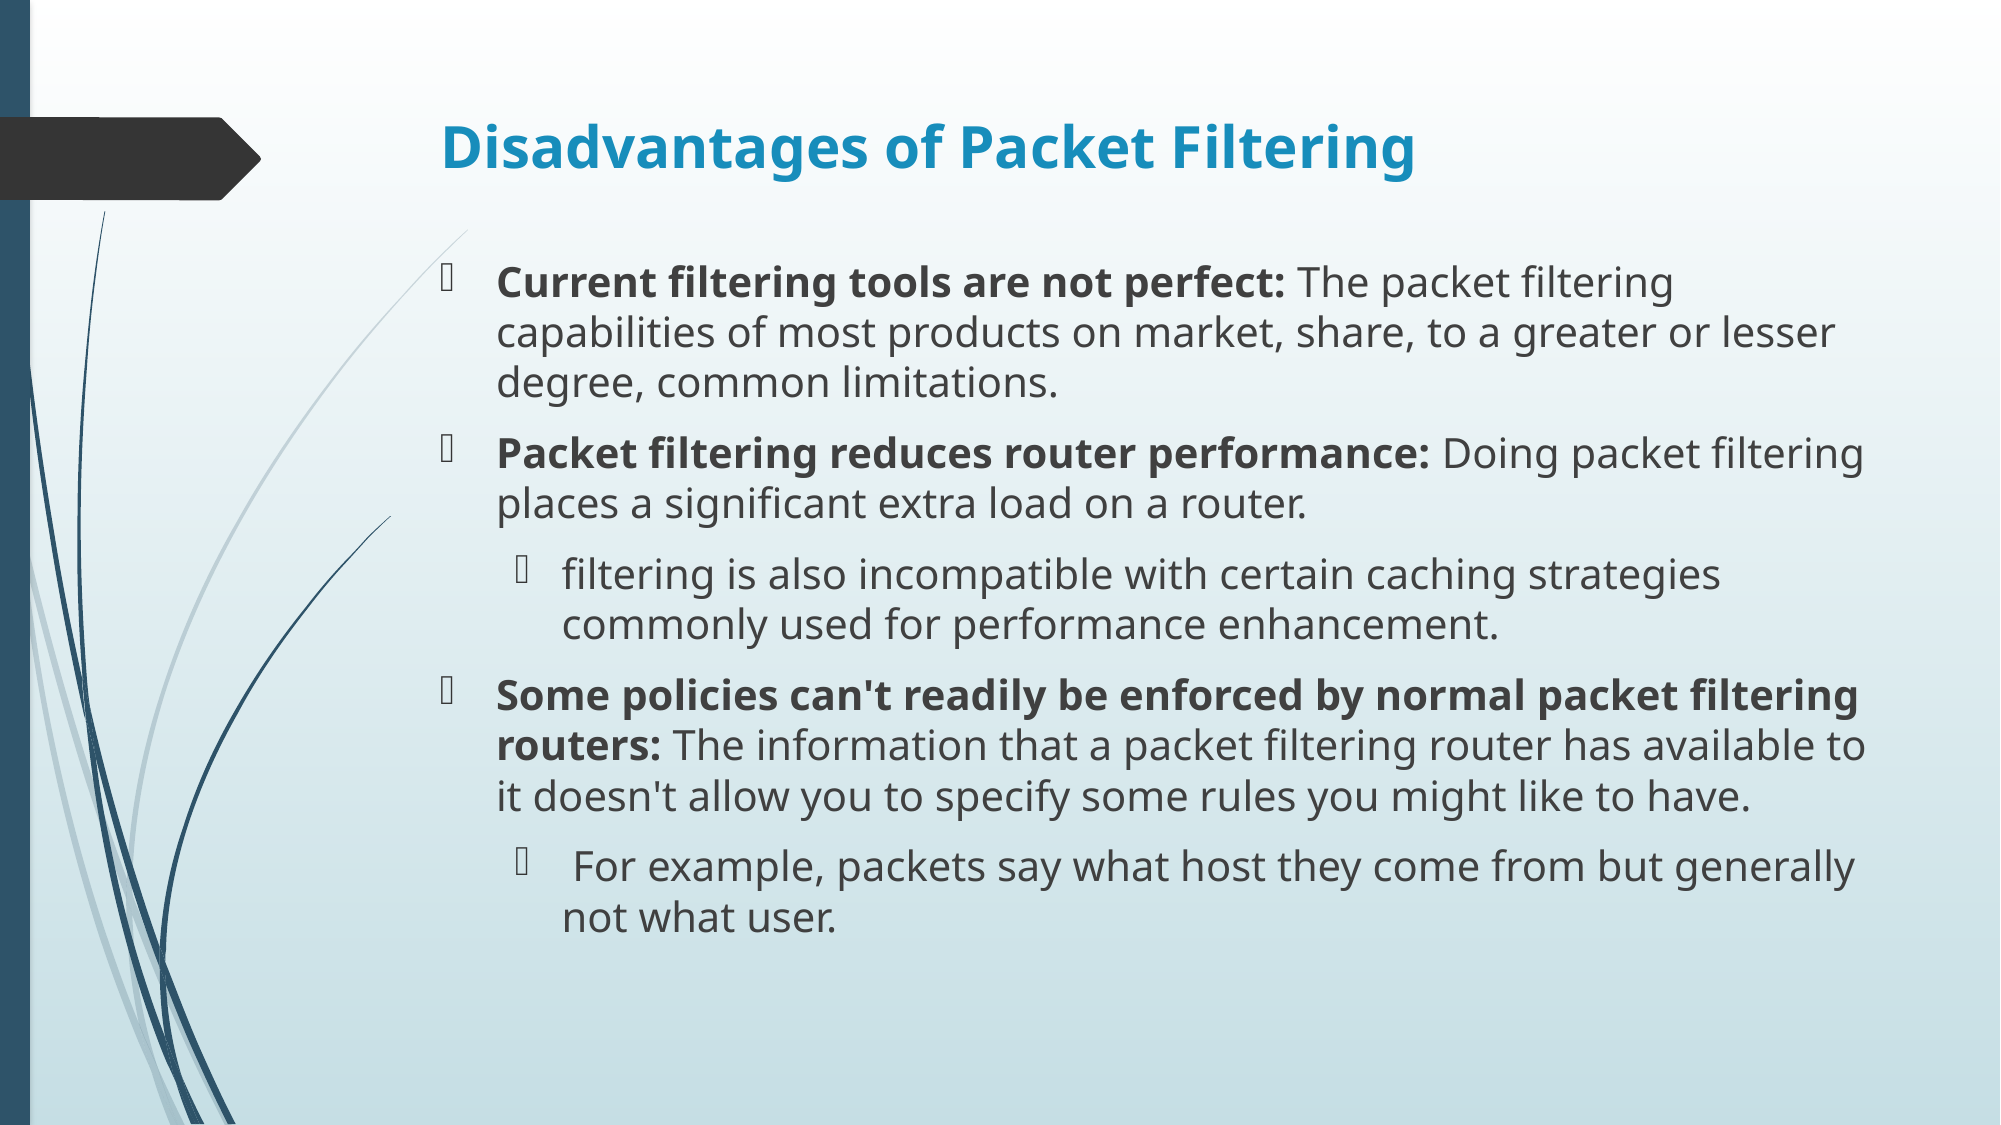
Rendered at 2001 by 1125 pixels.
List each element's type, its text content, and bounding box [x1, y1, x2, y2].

title Disadvantages of Packet Filtering [425, 102, 1888, 213]
list Current filtering tools are not perfect: The packet filtering capabilities of most products on market, share, to a greater or lesser degree, common limitations. Packet filtering reduces router performance: Doing packet filtering places a significant extra load on a router. filtering is also incompatible with certain caching strategies commonly used for performance enhancement. Some policies can't readily be enforced by normal packet filtering routers: The information that a packet filtering router has available to it doesn't allow you to specify some rules you might like to have. For example, packets say what host they come from but generally not what user. [424, 248, 1888, 1046]
